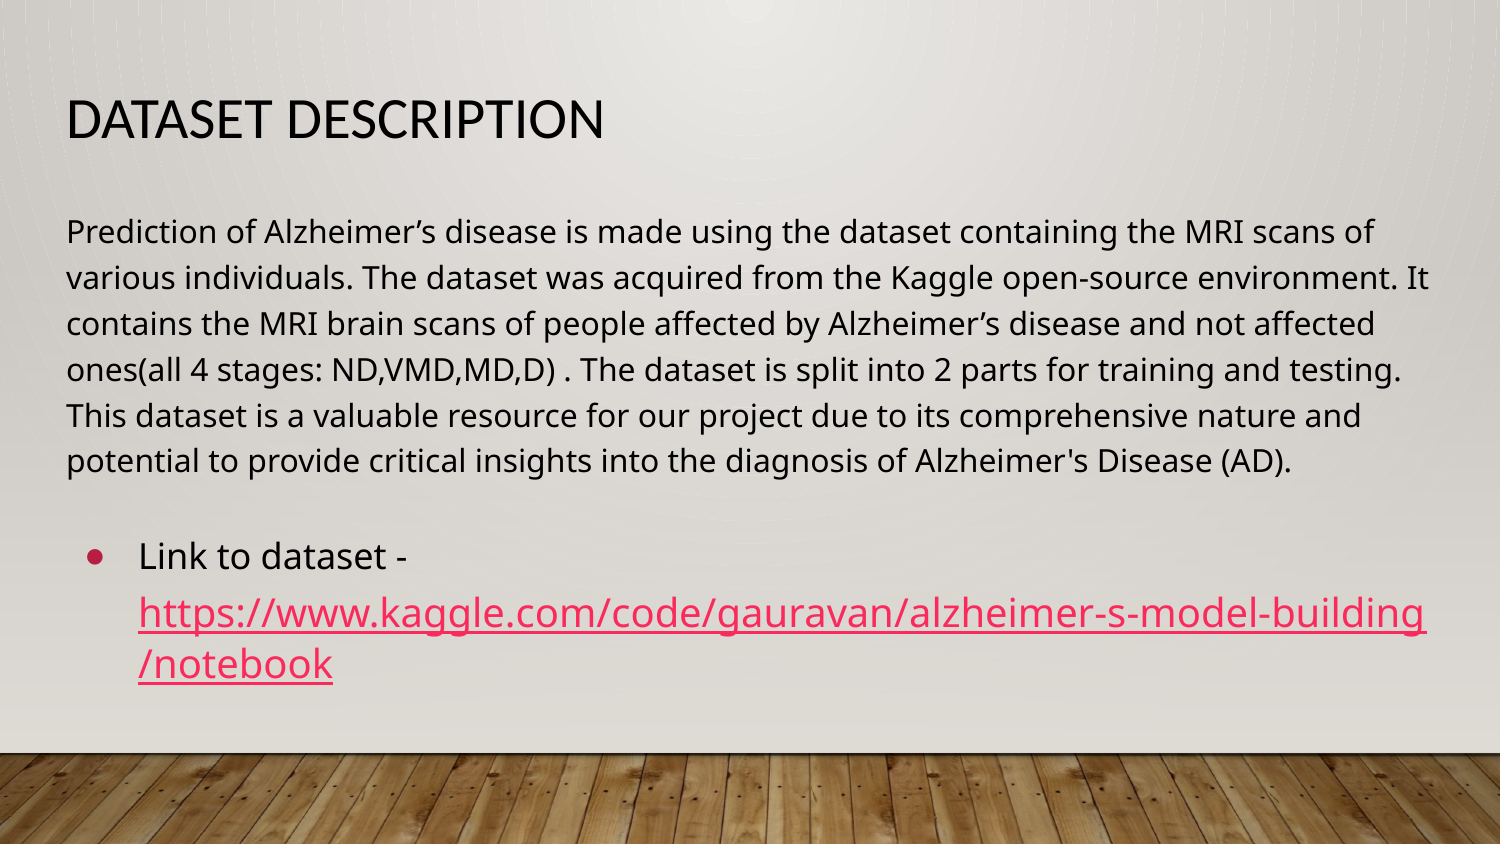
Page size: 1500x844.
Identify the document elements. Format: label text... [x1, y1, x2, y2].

picture [0, 753, 1500, 844]
list Prediction of Alzheimer’s disease is made using the dataset containing the MRI scans of various individuals. The dataset was acquired from the Kaggle open-source environment. It contains the MRI brain scans of people affected by Alzheimer’s disease and not affected ones(all 4 stages: ND,VMD,MD,D) . The dataset is split into 2 parts for training and testing. This dataset is a valuable resource for our project due to its comprehensive nature and potential to provide critical insights into the diagnosis of Alzheimer's Disease (AD). Link to dataset - https://www.kaggle.com/code/gauravan/alzheimer-s-model-building/notebook [51, 189, 1449, 750]
title Dataset Description [51, 72, 1449, 167]
